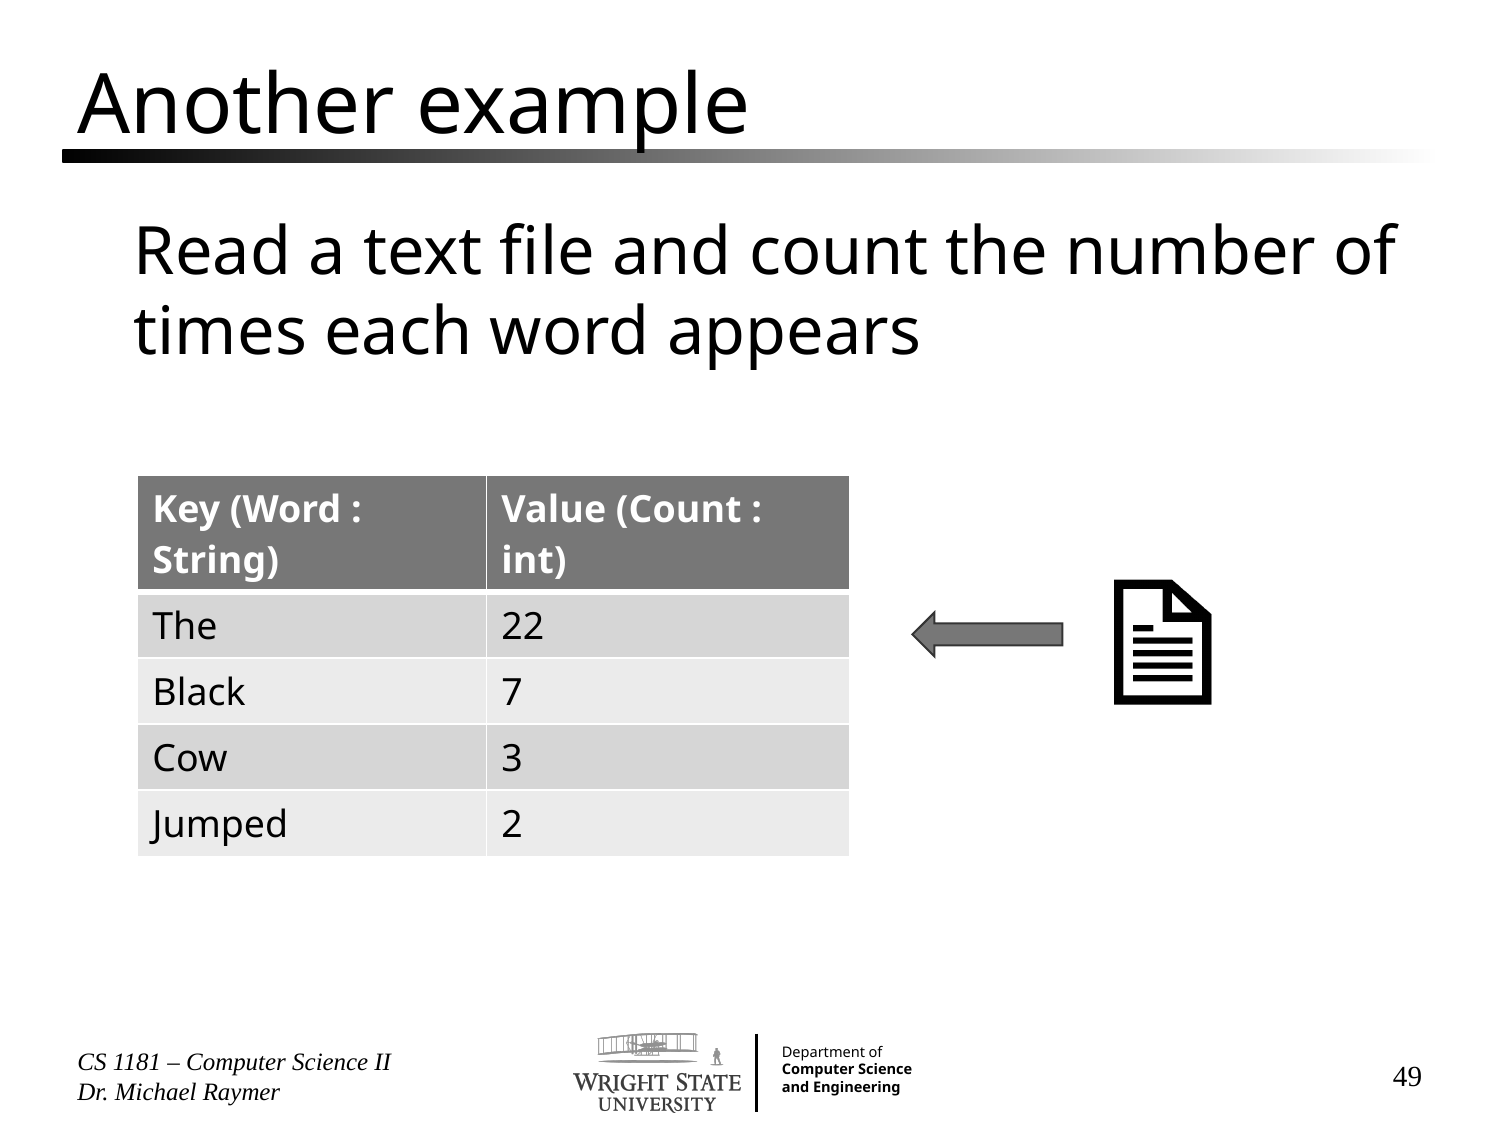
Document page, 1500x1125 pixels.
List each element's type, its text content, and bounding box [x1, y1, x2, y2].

picture [573, 1033, 741, 1113]
table_cell Jumped [138, 791, 486, 856]
footer CS 1181 – Computer Science II Dr. Michael Raymer [62, 1037, 438, 1113]
table_cell 2 [487, 791, 849, 856]
table_cell 3 [487, 725, 849, 789]
table_cell The [138, 595, 486, 657]
table_cell Black [138, 659, 486, 723]
table_cell 22 [487, 595, 849, 657]
table_cell 7 [487, 659, 849, 723]
slide_number 49 [1125, 1037, 1438, 1113]
title Another example [62, 50, 1438, 150]
picture [1087, 567, 1238, 718]
table_header Value (Count : int) [487, 476, 849, 589]
table_cell Cow [138, 725, 486, 789]
text_box Read a text file and count the number of times each word appears [62, 199, 1438, 425]
table_header Key (Word : String) [138, 476, 486, 589]
text_box [910, 610, 1064, 659]
